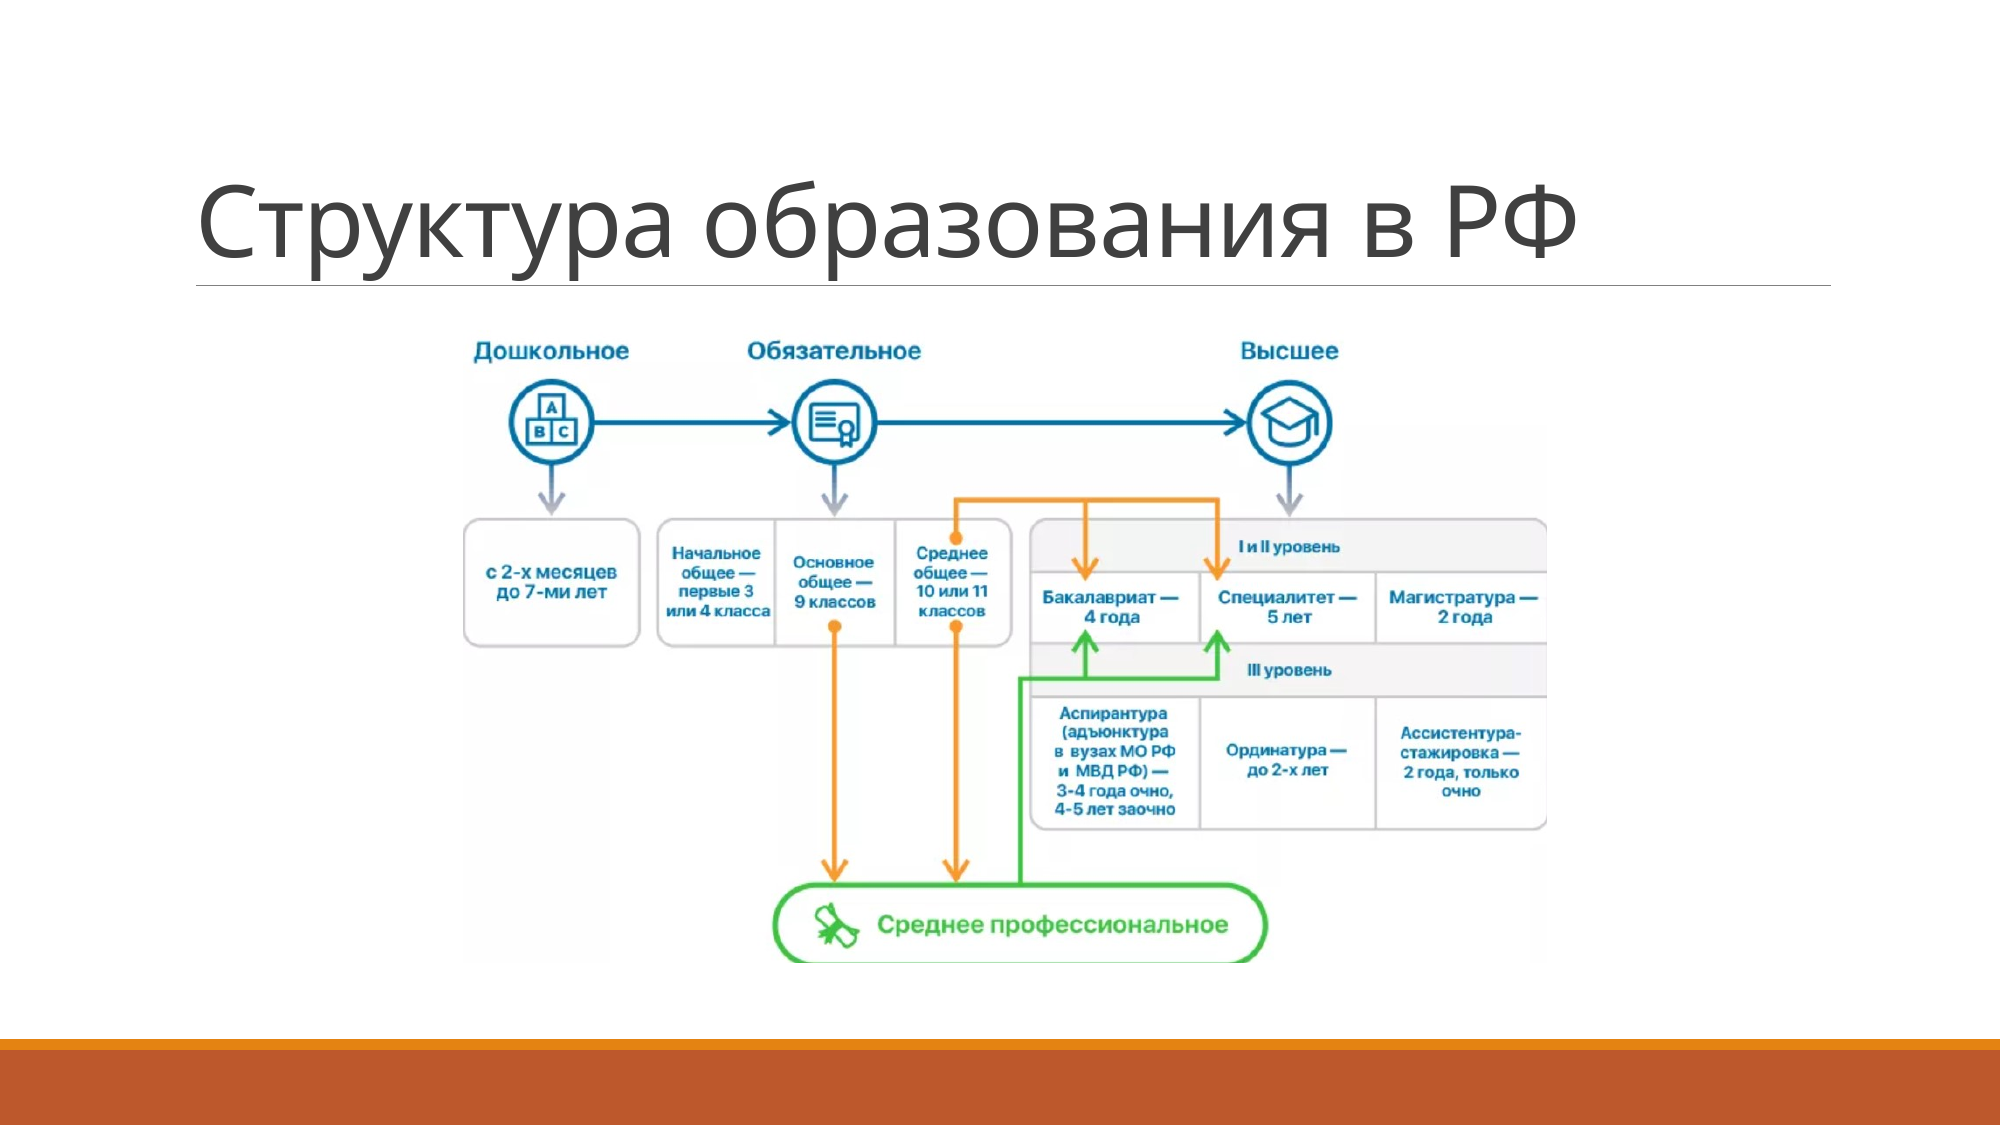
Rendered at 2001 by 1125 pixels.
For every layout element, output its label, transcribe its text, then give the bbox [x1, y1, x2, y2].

title Структура образования в РФ [180, 47, 1830, 285]
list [462, 302, 1548, 964]
